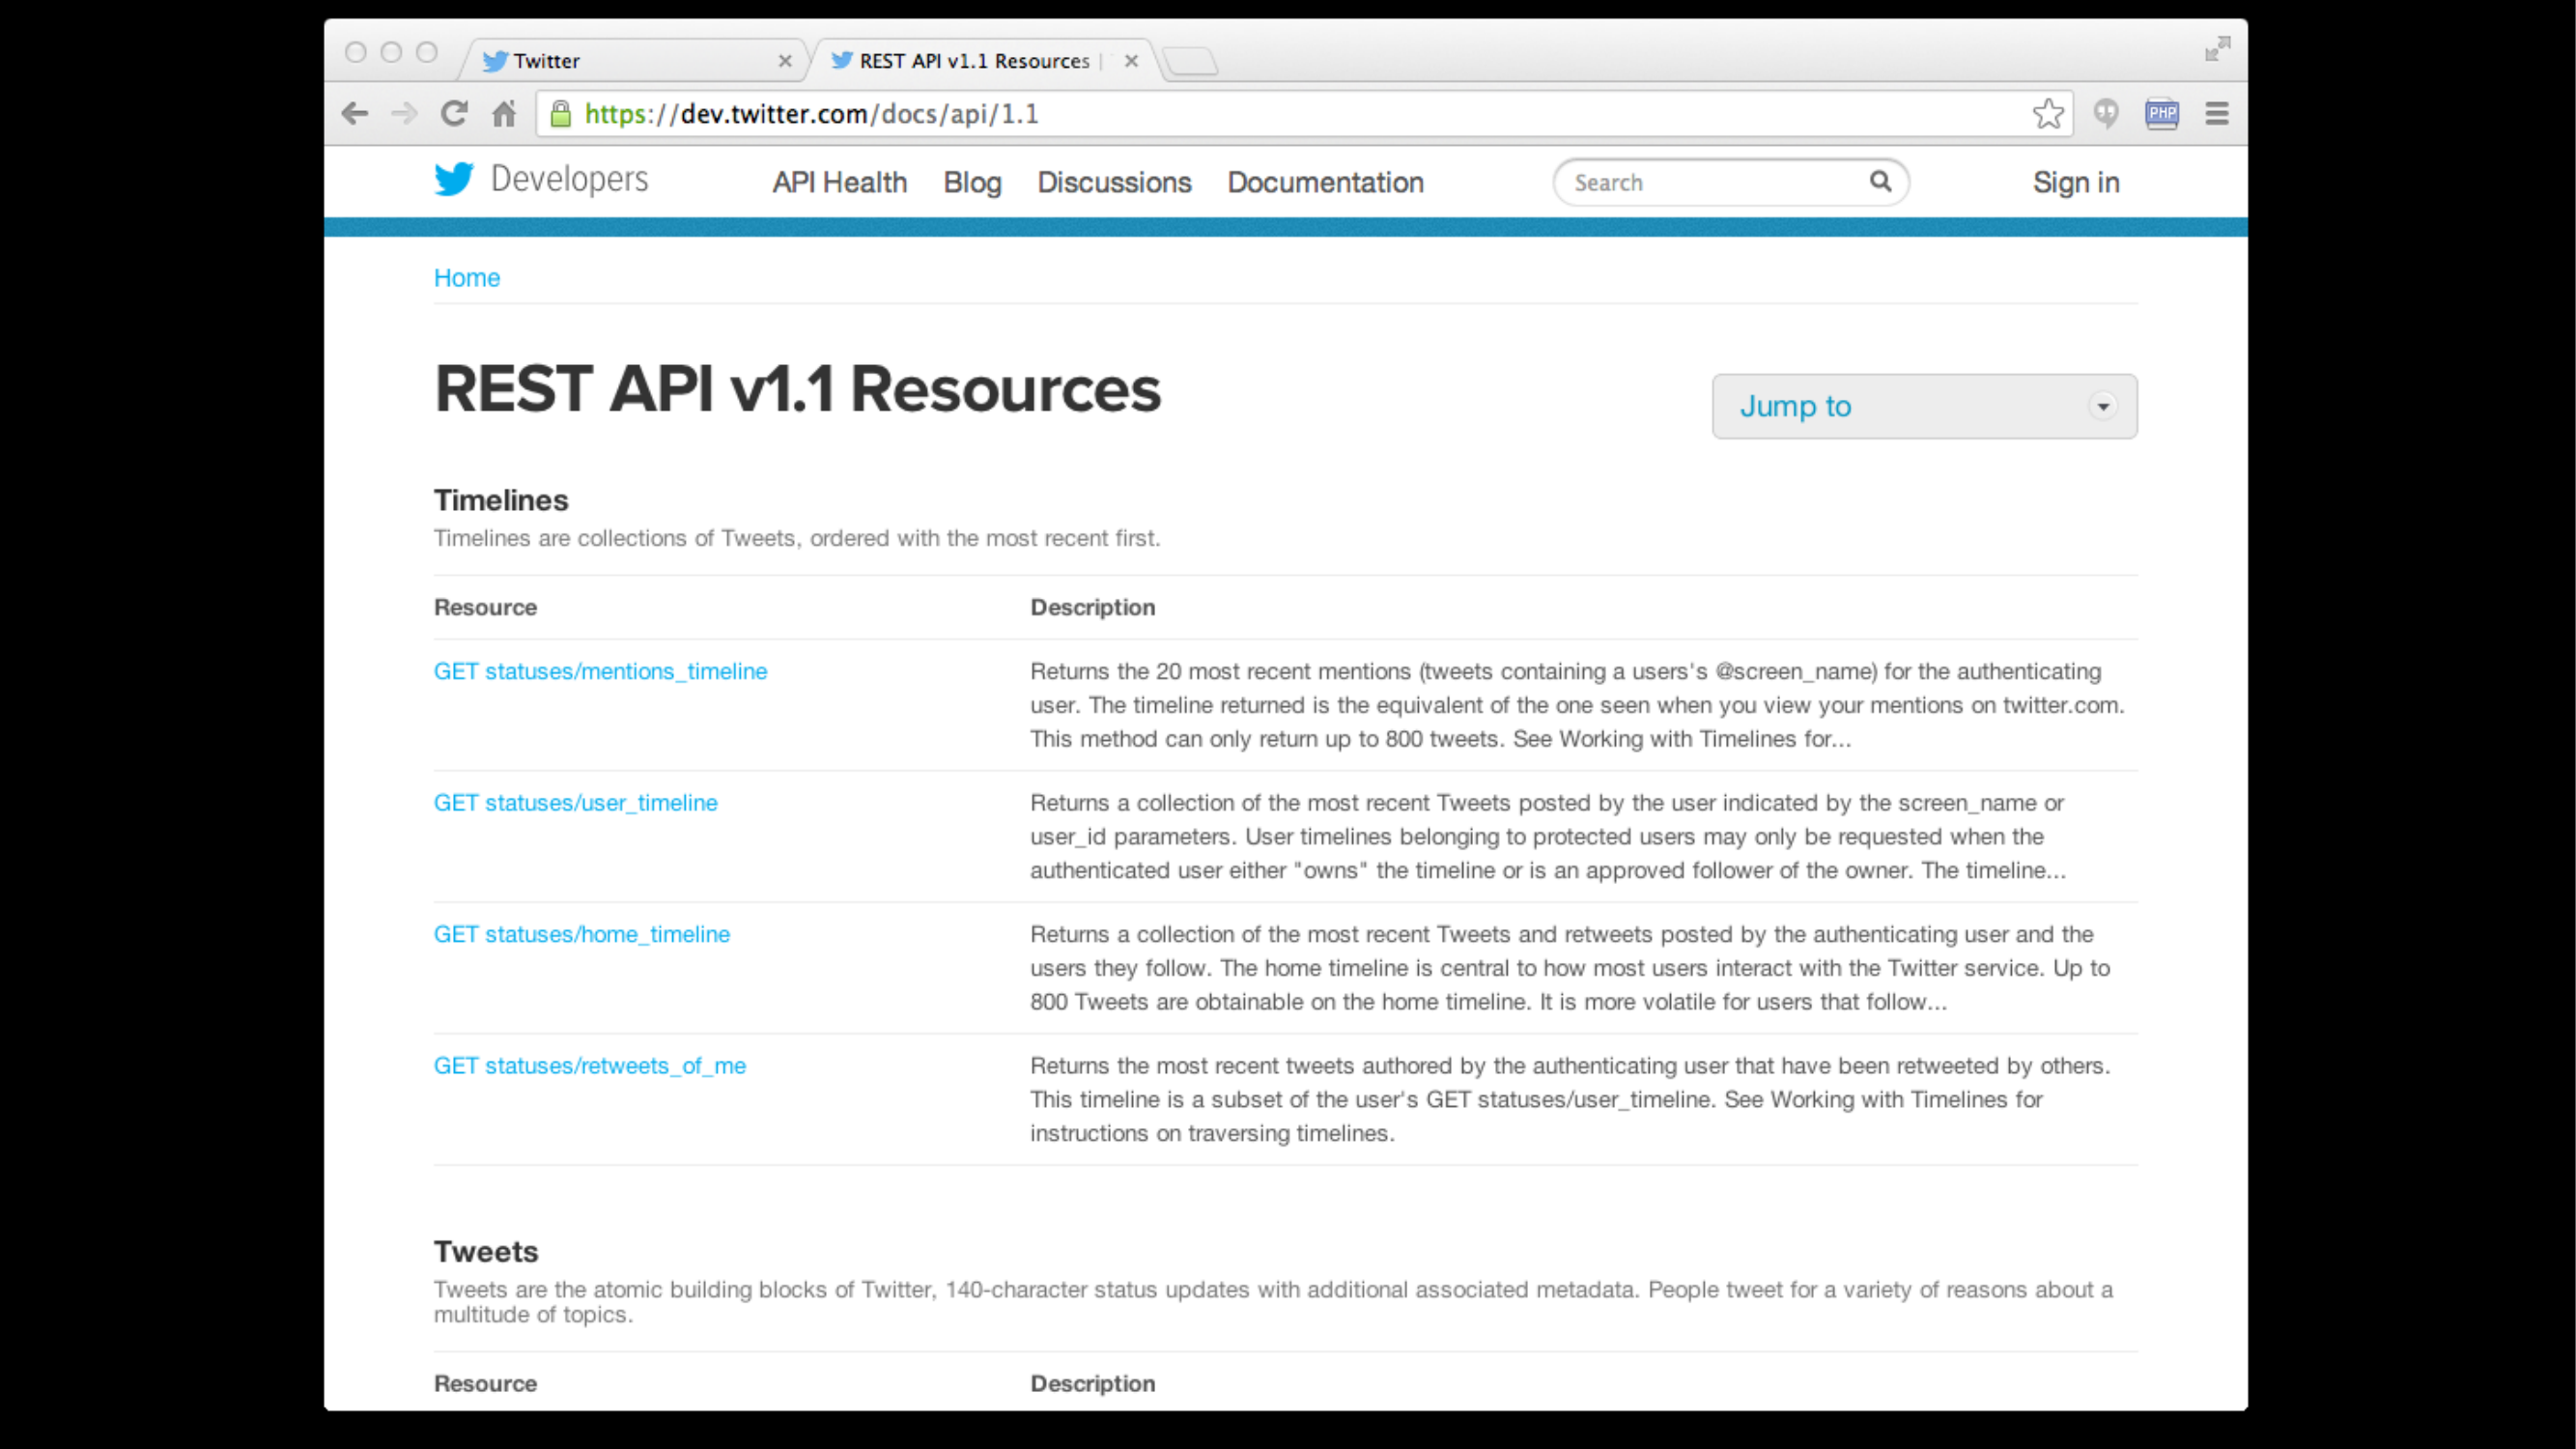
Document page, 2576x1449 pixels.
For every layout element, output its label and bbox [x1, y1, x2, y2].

picture [299, 1, 2274, 1447]
